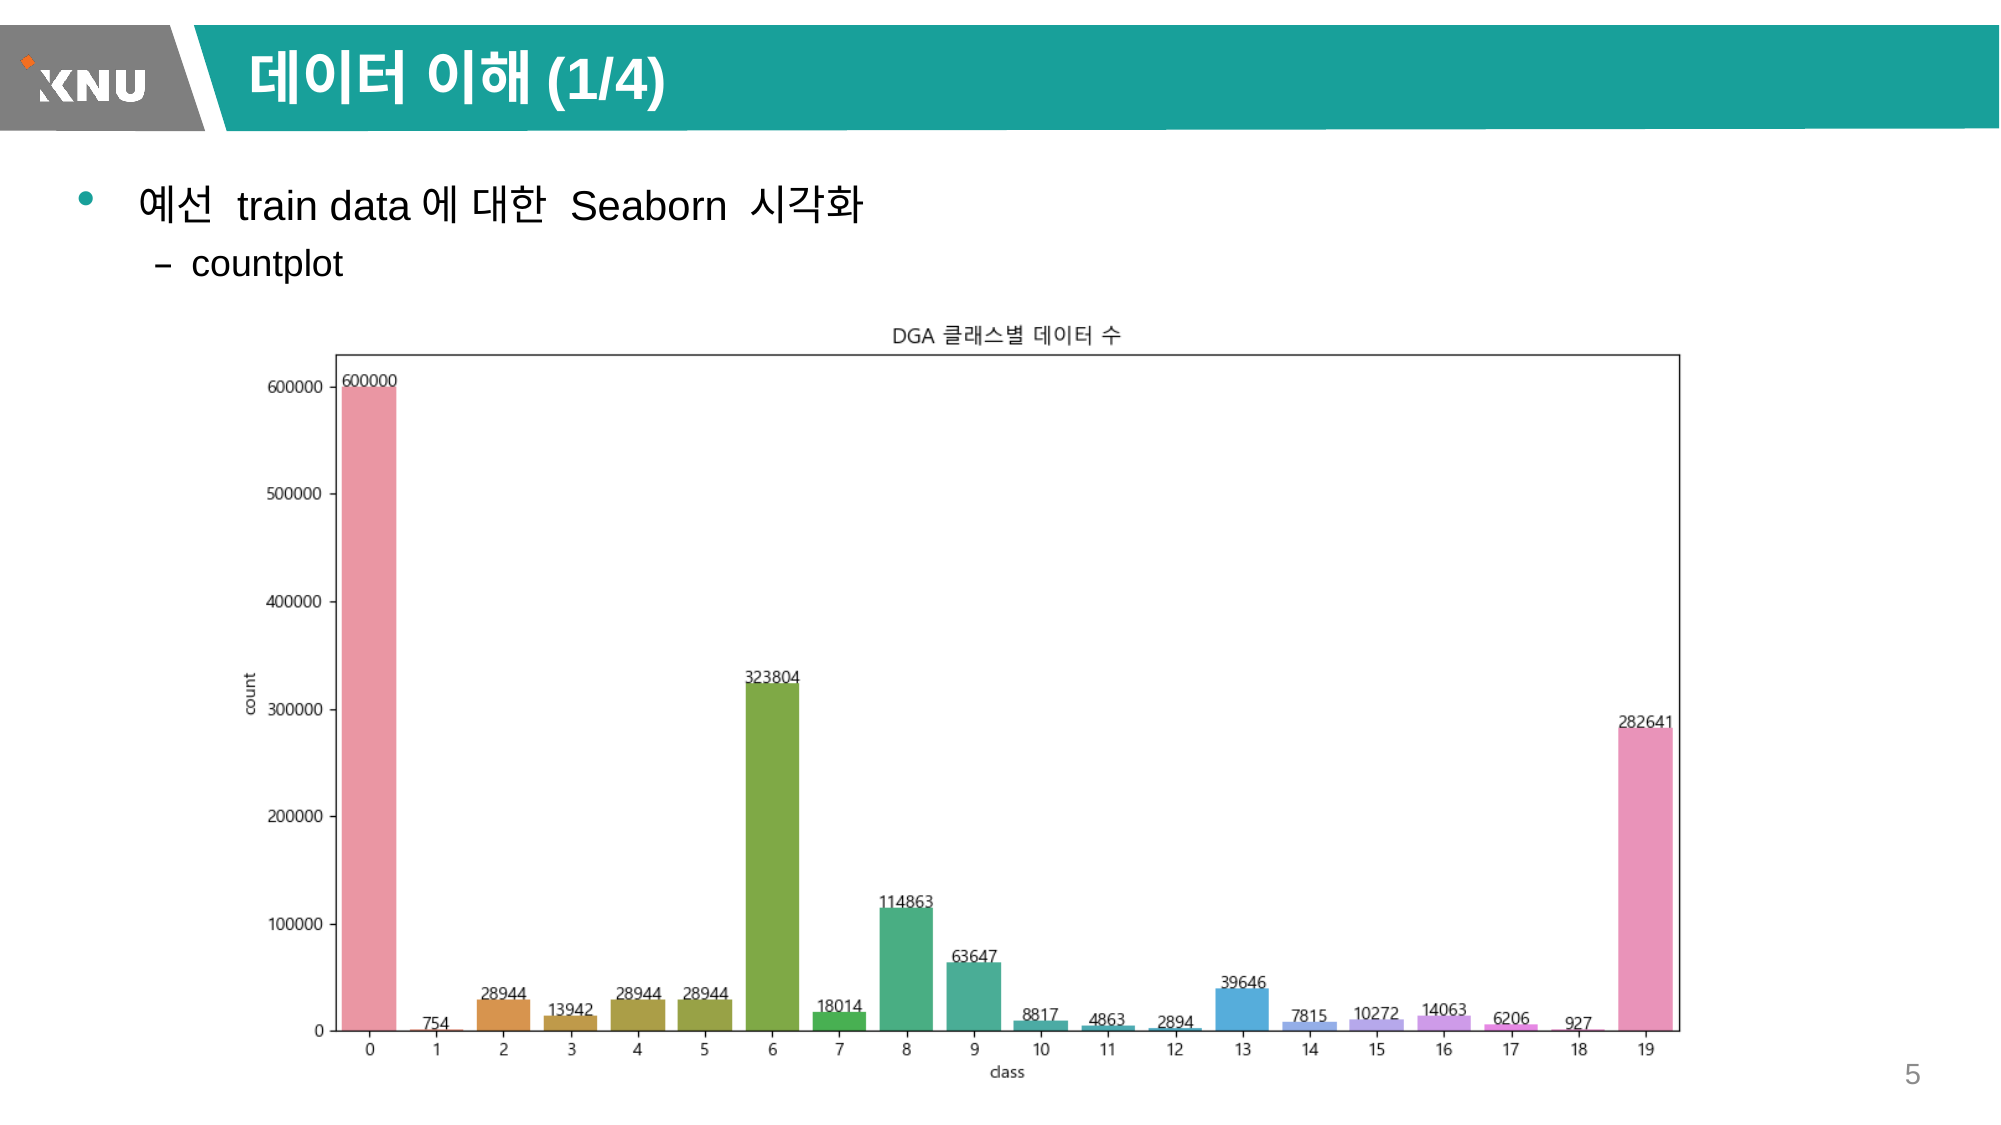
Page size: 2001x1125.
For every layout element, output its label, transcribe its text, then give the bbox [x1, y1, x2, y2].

picture [20, 54, 145, 102]
list 예선 train data에 대한 Seaborn 시각화 countplot [63, 171, 1937, 1014]
slide_number 5 [1486, 1042, 1937, 1103]
title 데이터 이해(1/4) [234, 41, 1959, 121]
picture [187, 290, 1751, 1084]
